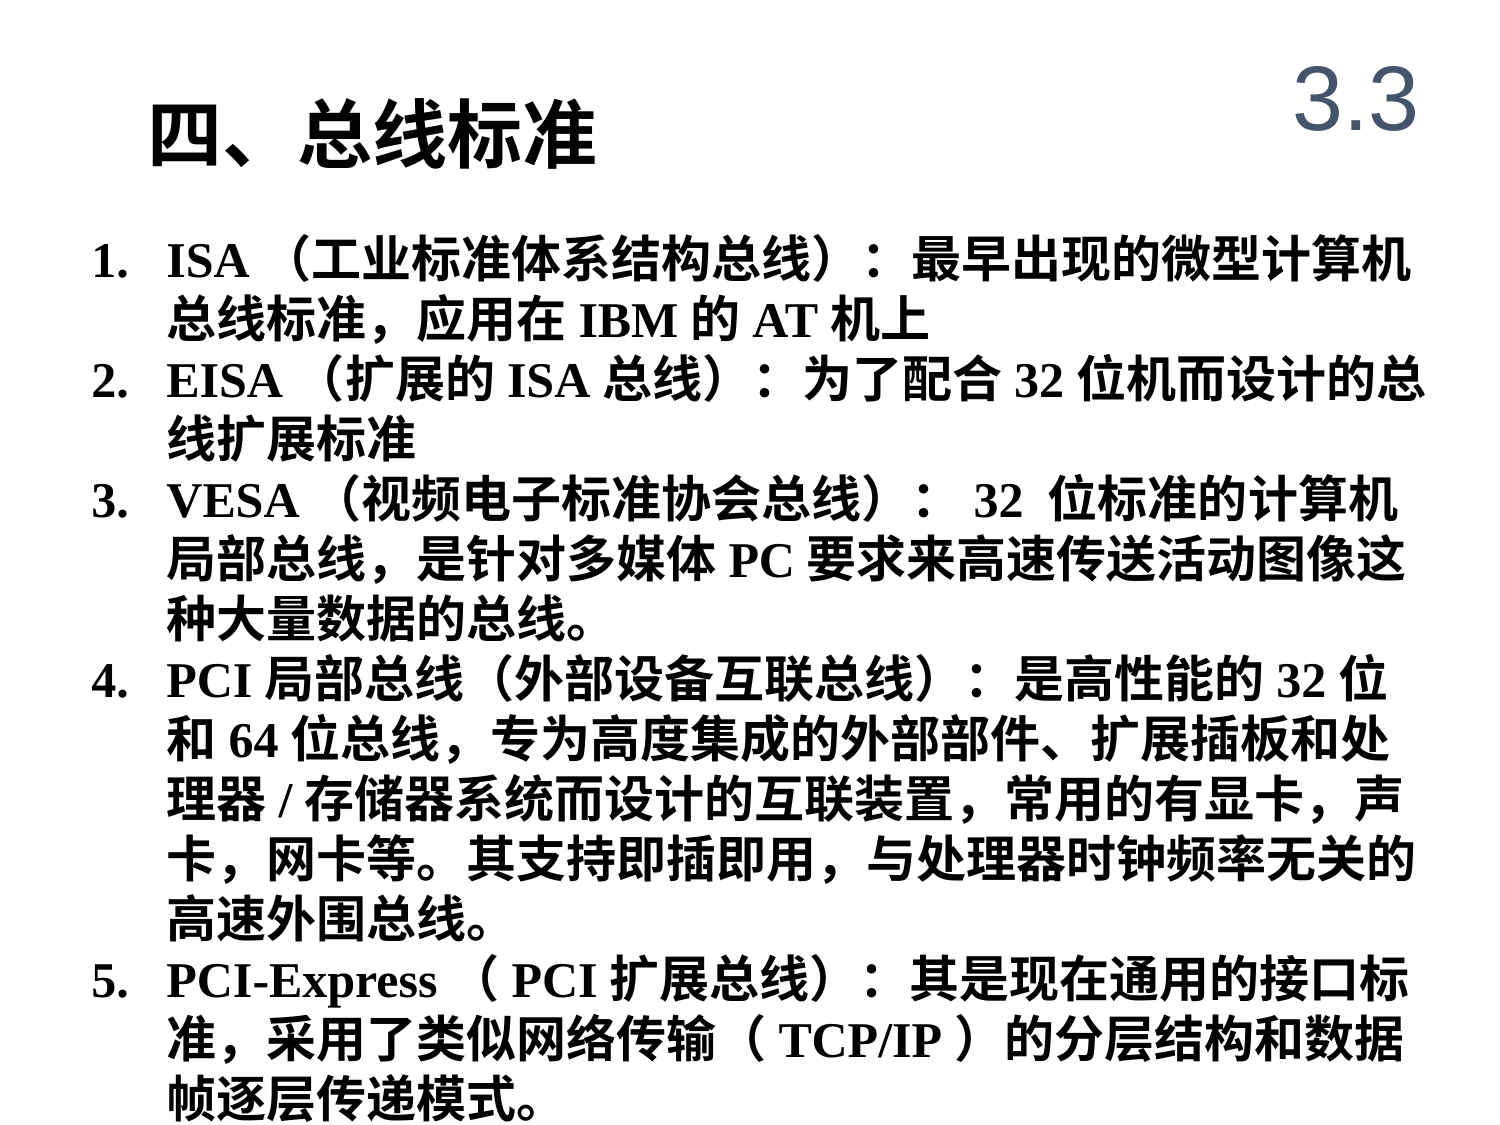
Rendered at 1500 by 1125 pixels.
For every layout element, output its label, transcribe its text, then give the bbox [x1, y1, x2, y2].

text_box ISA（工业标准体系结构总线）：最早出现的微型计算机总线标准，应用在IBM的AT机上 EISA（扩展的ISA总线）：为了配合32位机而设计的总线扩展标准 VESA（视频电子标准协会总线）：32 位标准的计算机局部总线，是针对多媒体PC要求来高速传送活动图像这种大量数据的总线。 PCI局部总线（外部设备互联总线）：是高性能的32位和64位总线，专为高度集成的外部部件、扩展插板和处理器/存储器系统而设计的互联装置，常用的有显卡，声卡，网卡等。其支持即插即用，与处理器时钟频率无关的高速外围总线。 PCI-Express（PCI扩展总线）：其是现在通用的接口标准，采用了类似网络传输（TCP/IP）的分层结构和数据帧逐层传递模式。 [76, 219, 1450, 1125]
text_box 四、总线标准 [97, 79, 925, 185]
text_box 3.3 [1262, 24, 1450, 163]
